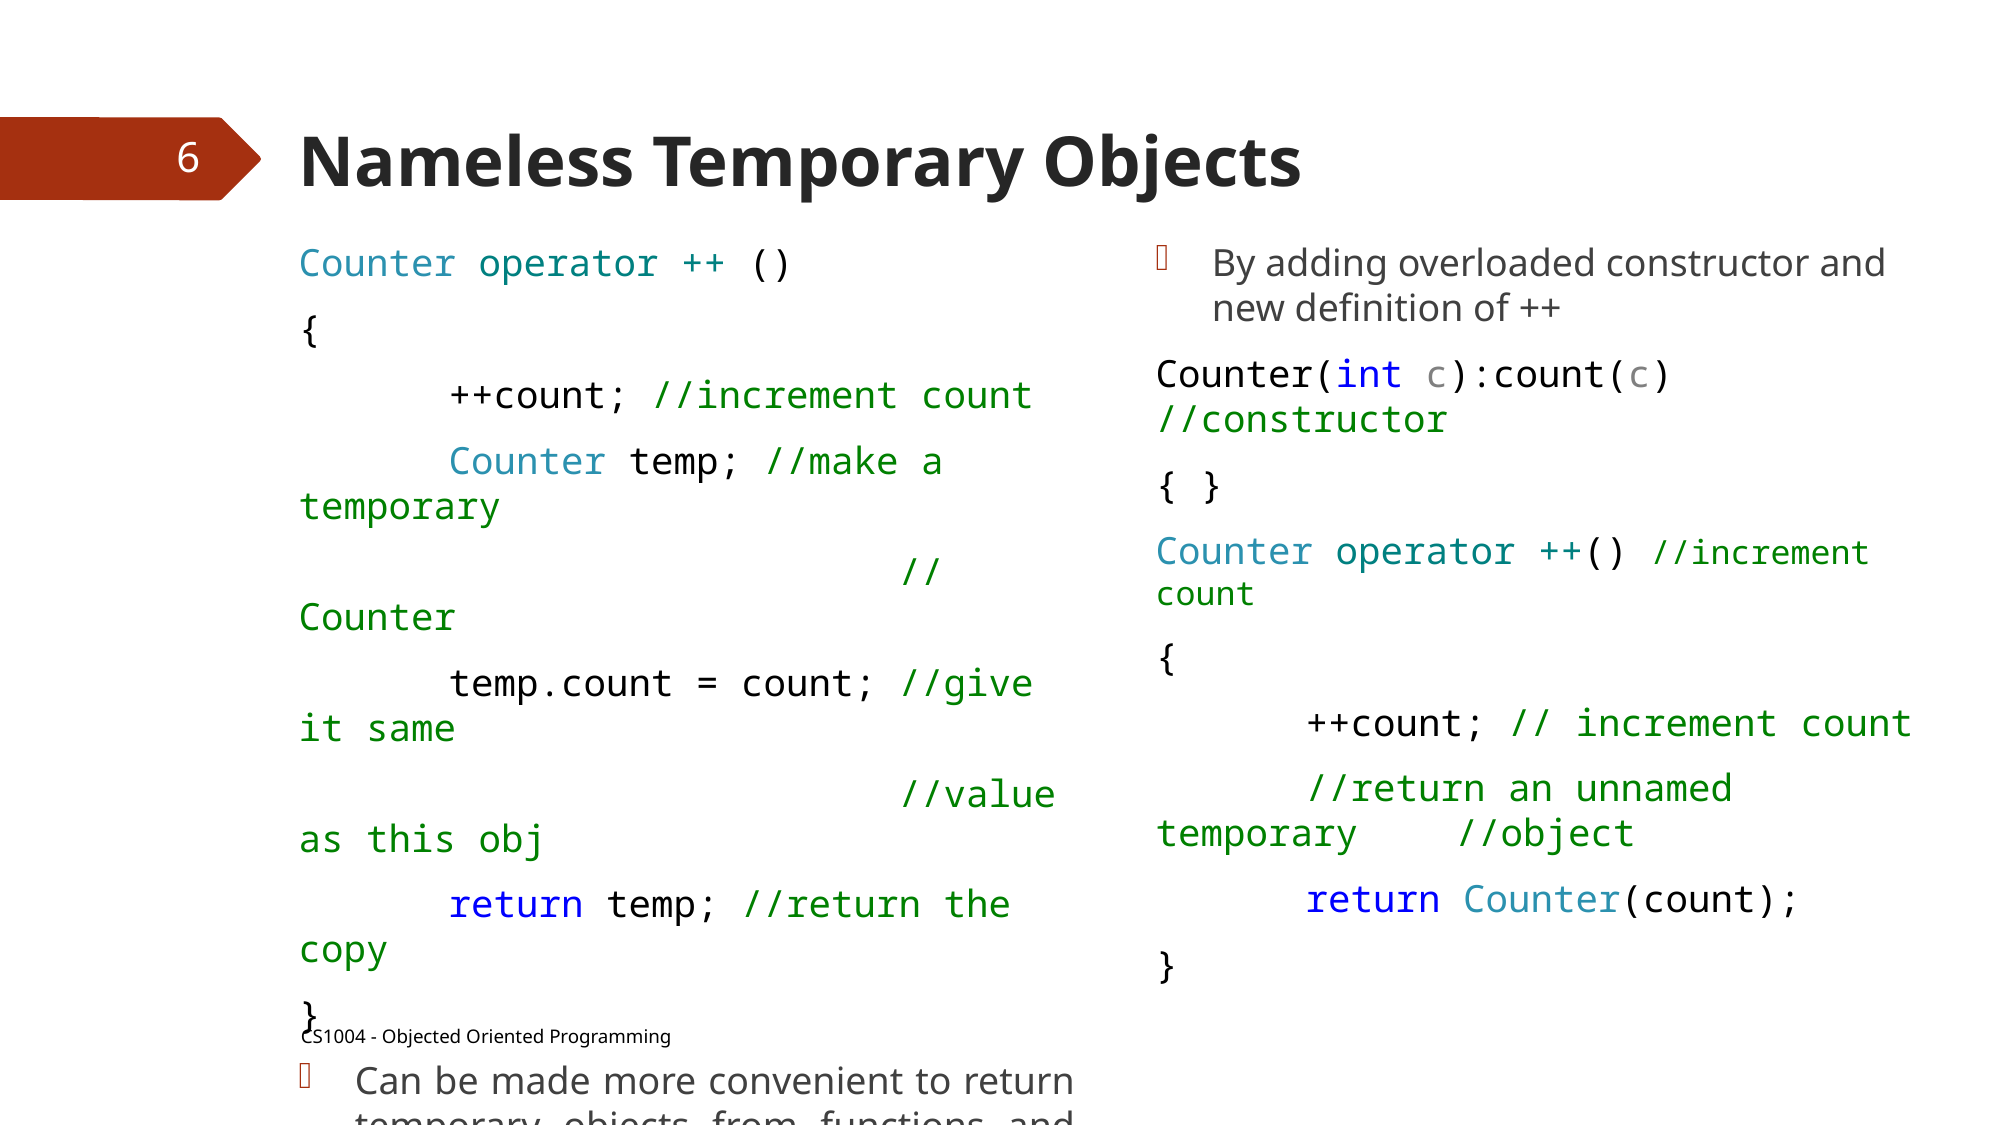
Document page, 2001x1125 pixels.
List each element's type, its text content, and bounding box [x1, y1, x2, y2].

list By adding overloaded constructor and new definition of ++ Counter(int c):count(c) //constructor { } Counter operator ++() //increment count { ++count; // increment count //return an unnamed temporary //object return Counter(count); } [1140, 231, 1948, 987]
list Counter operator ++ () { ++count; //increment count Counter temp; //make a temporary //Counter temp.count = count; //give it same //value as this obj return temp; //return the copy } Can be made more convenient to return temporary objects from functions and overloaded operators [283, 231, 1091, 987]
title Nameless Temporary Objects [283, 109, 1948, 208]
slide_number 6 [87, 129, 216, 190]
footer CS1004 - Objected Oriented Programming [285, 1006, 1536, 1067]
